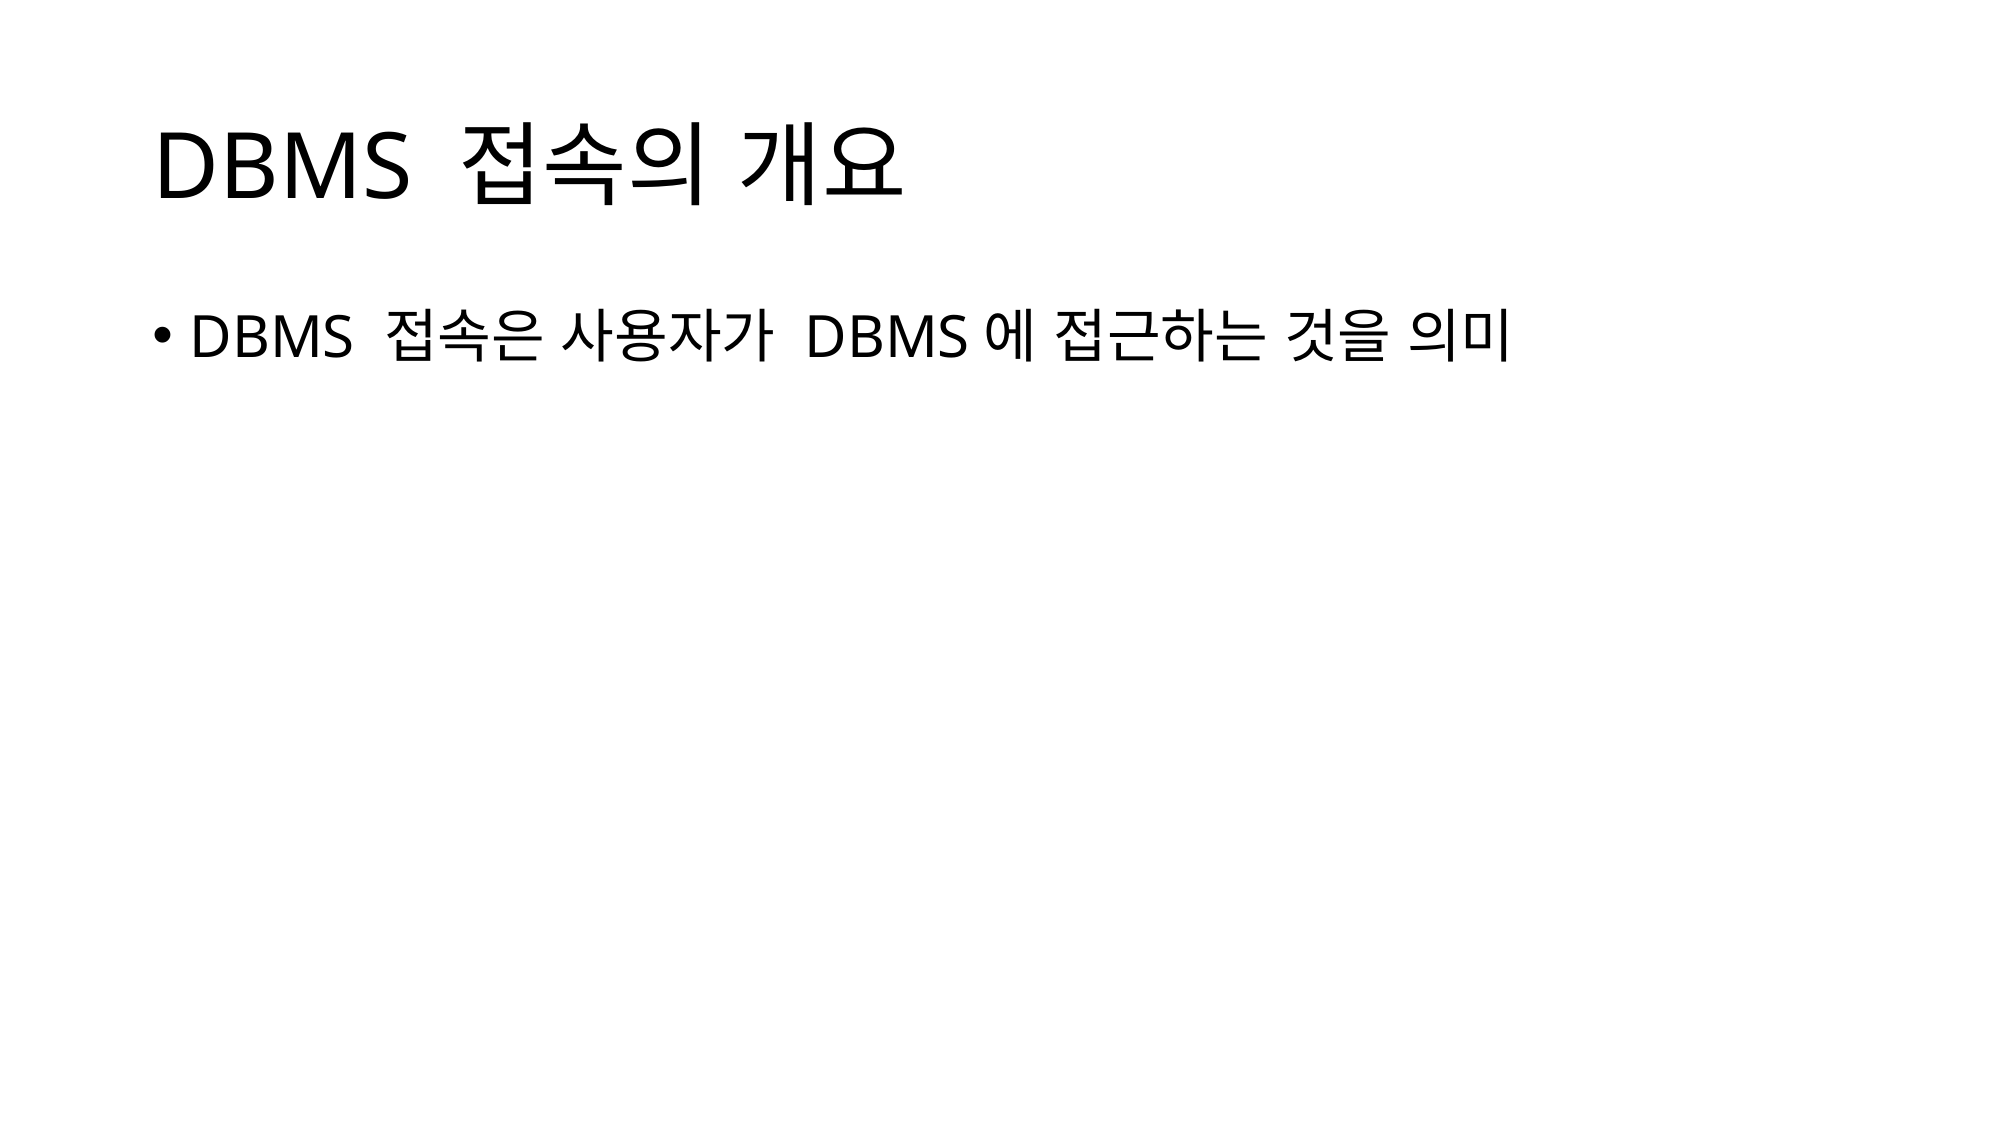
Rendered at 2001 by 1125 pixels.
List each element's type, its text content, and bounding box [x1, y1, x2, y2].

title DBMS 접속의 개요 [137, 59, 1863, 278]
list DBMS 접속은 사용자가 DBMS에 접근하는 것을 의미 [137, 299, 1863, 1014]
